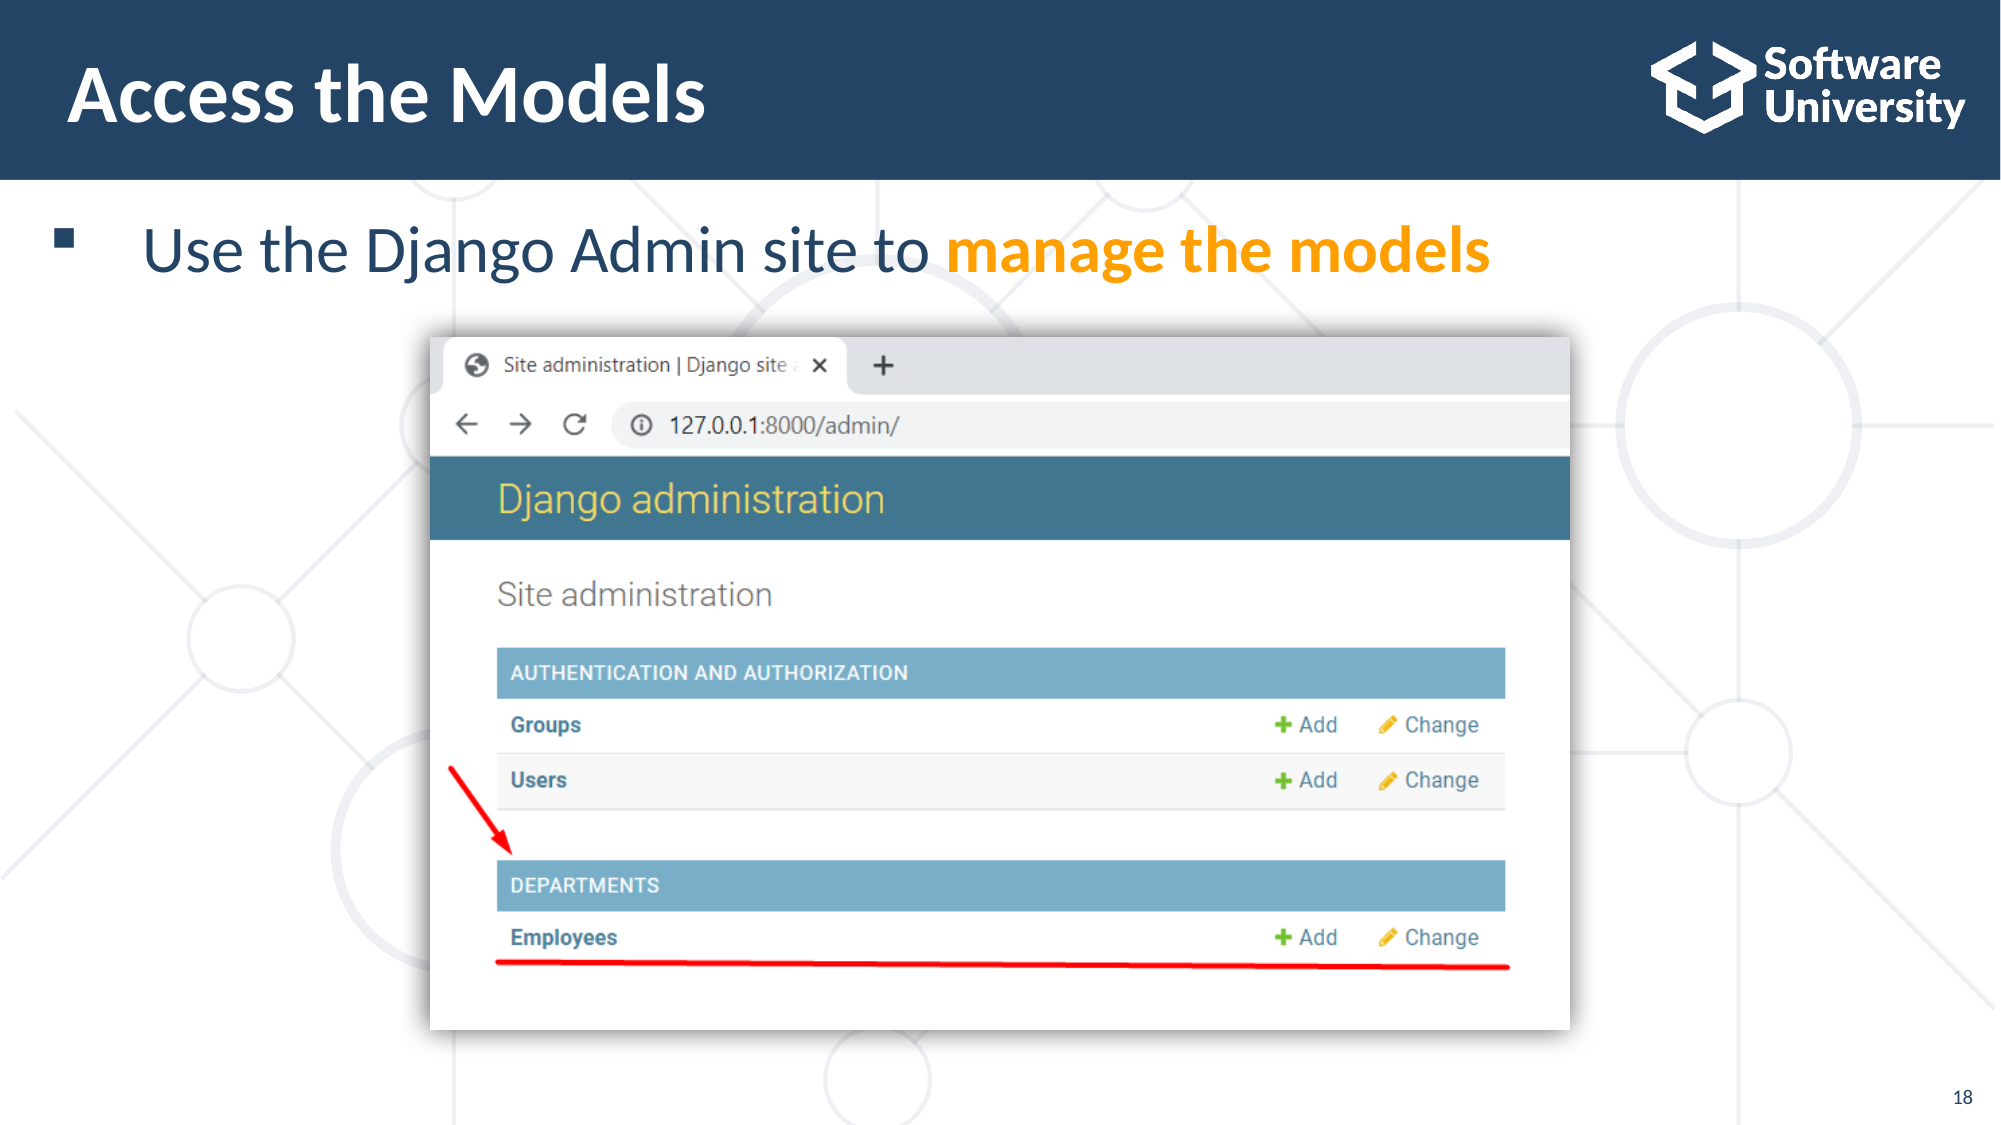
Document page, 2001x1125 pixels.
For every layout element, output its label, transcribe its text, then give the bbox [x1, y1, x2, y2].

list Use the Django Admin site to manage the models [31, 196, 1969, 1109]
slide_number 18 [1927, 1067, 1989, 1117]
picture [429, 337, 1571, 1031]
title Access the Models [31, 16, 1625, 162]
picture [1651, 41, 1966, 134]
